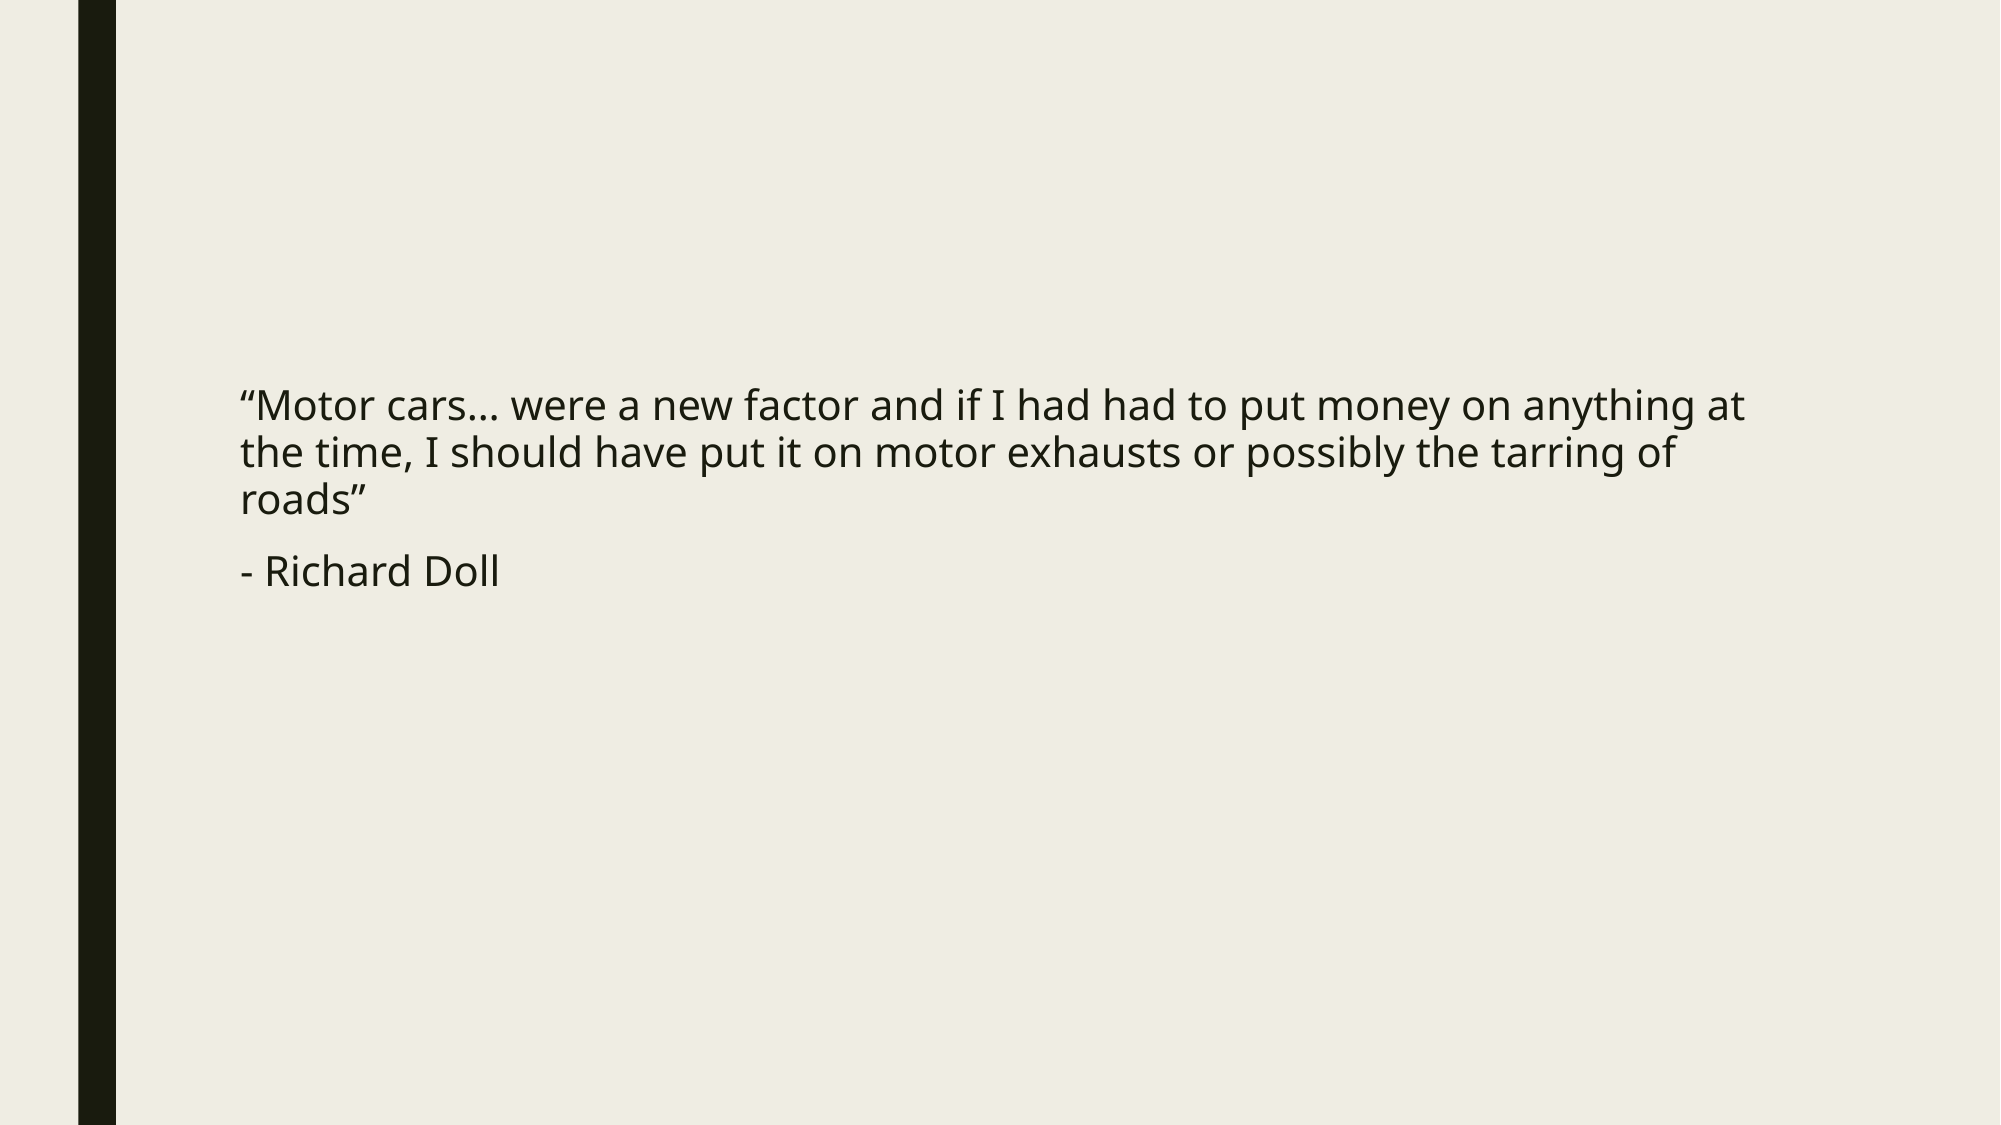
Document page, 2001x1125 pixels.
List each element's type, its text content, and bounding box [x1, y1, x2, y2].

list “Motor cars… were a new factor and if I had had to put money on anything at the time, I should have put it on motor exhausts or possibly the tarring of roads” - Richard Doll [225, 375, 1800, 963]
